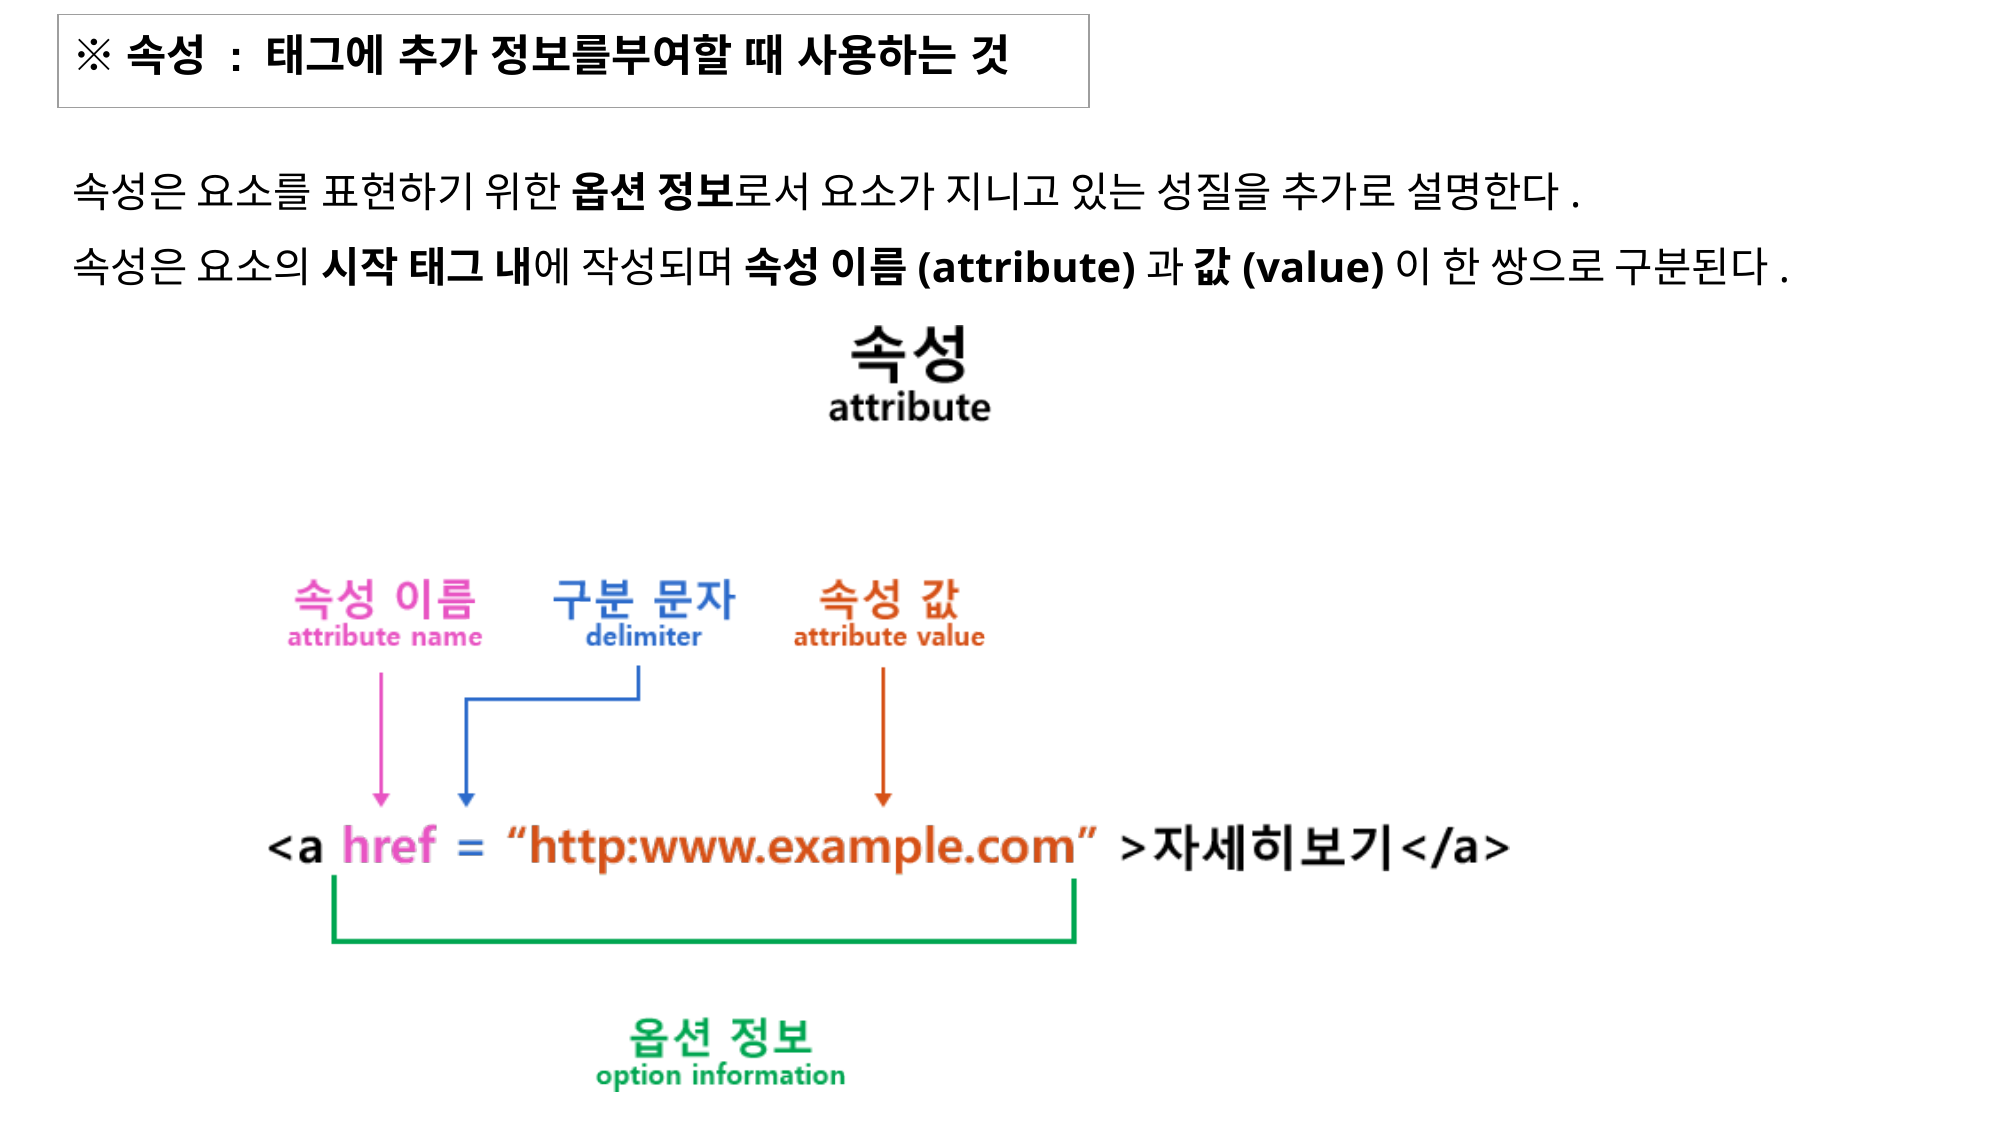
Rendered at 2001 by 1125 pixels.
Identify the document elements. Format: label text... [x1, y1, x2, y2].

picture [268, 325, 1510, 1092]
text_box 속성은 요소를 표현하기 위한 옵션 정보로서 요소가 지니고 있는 성질을 추가로 설명한다. 속성은 요소의 시작 태그 내에 작성되며 속성 이름(attribute)과 값(value)이 한 쌍으로 구분된다. [52, 120, 1963, 311]
table_header ※속성 : 태그에 추가 정보를부여할 때 사용하는 것 [59, 15, 1088, 107]
